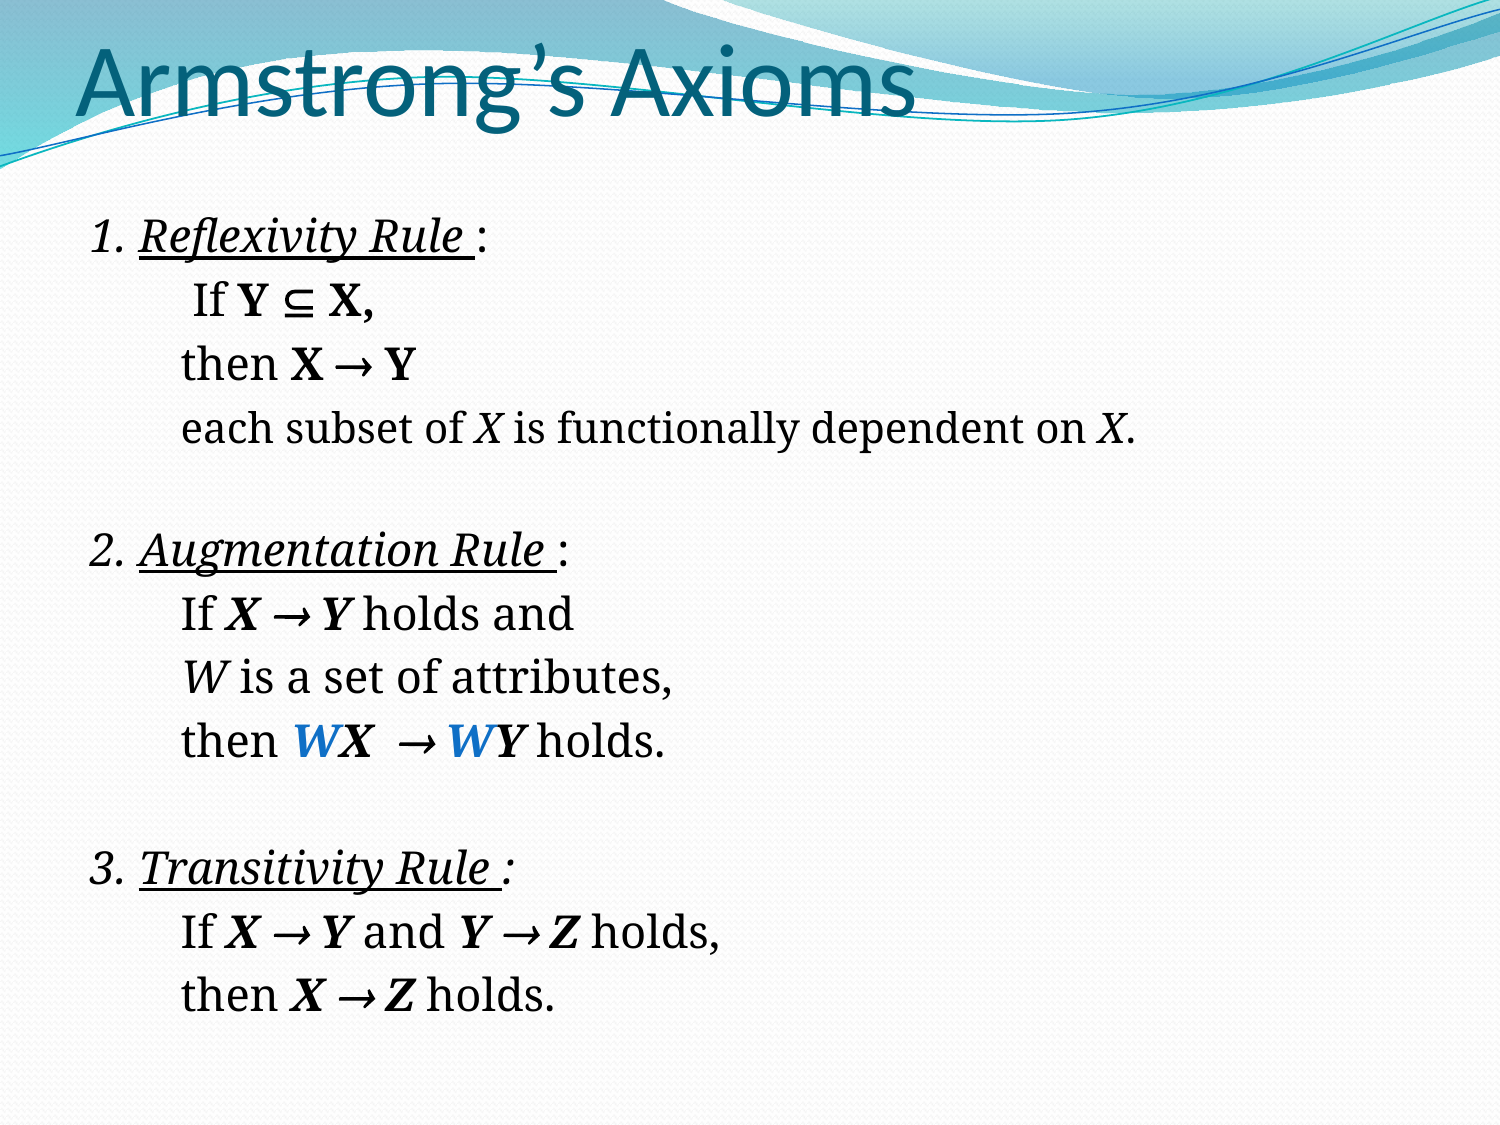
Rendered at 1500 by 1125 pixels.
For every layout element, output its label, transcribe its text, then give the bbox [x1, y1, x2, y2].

list 1. Reflexivity Rule : If Y  X, then X  Y each subset of X is functionally dependent on X. 2. Augmentation Rule : If X  Y holds and W is a set of attributes, then WX  WY holds. 3. Transitivity Rule : If X  Y and Y  Z holds, then X  Z holds. [75, 200, 1425, 1038]
title Armstrong’s Axioms [75, 0, 1425, 138]
